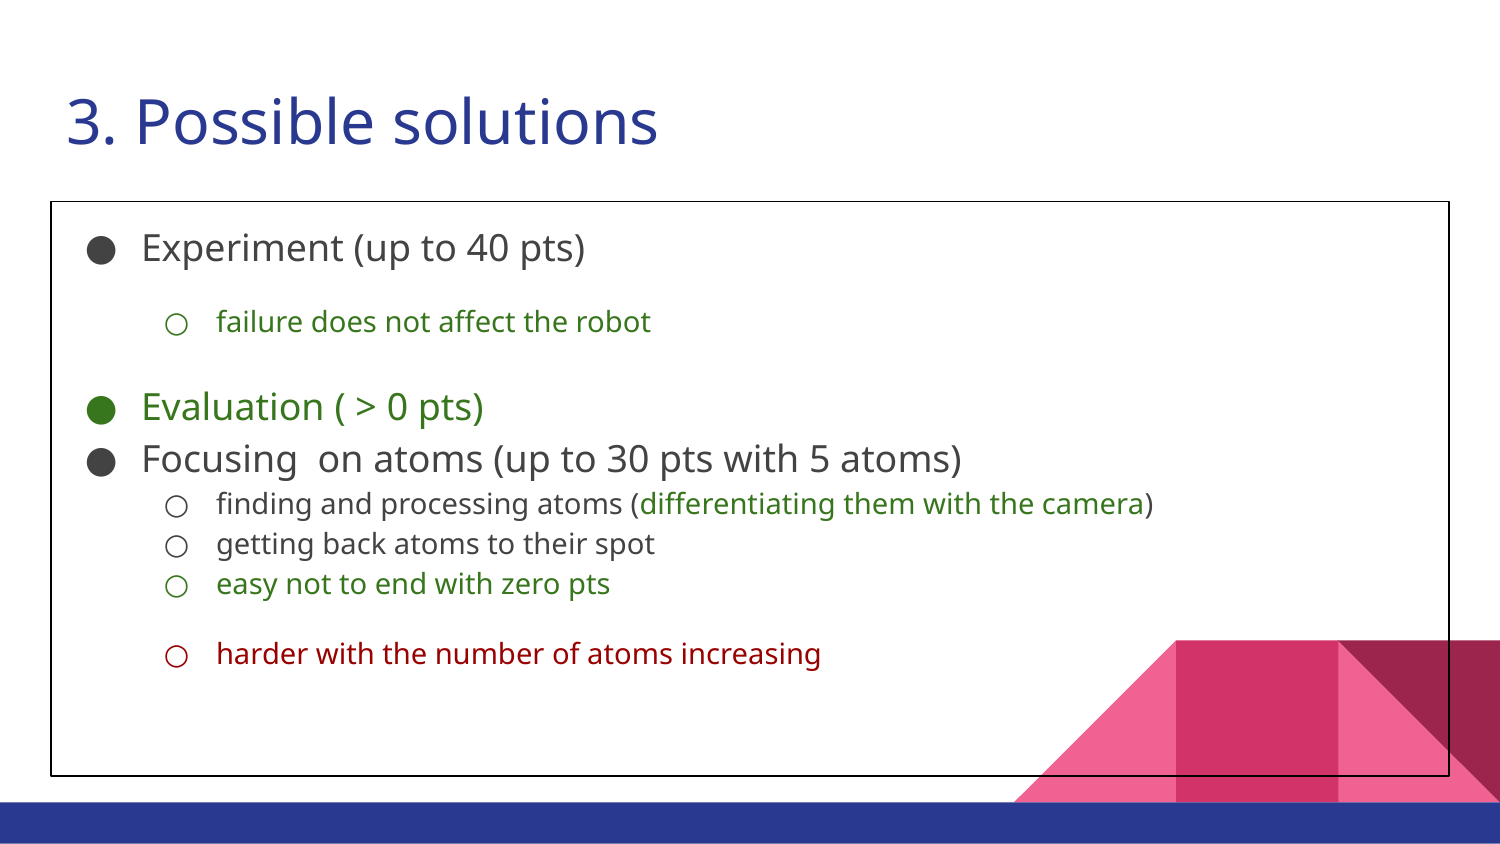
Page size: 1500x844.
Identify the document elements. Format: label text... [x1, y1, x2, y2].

list Experiment (up to 40 pts) failure does not affect the robot Evaluation ( > 0 pts) Focusing on atoms (up to 30 pts with 5 atoms) finding and processing atoms (differentiating them with the camera) getting back atoms to their spot easy not to end with zero pts harder with the number of atoms increasing [51, 201, 1449, 777]
title 3. Possible solutions [51, 67, 1449, 167]
